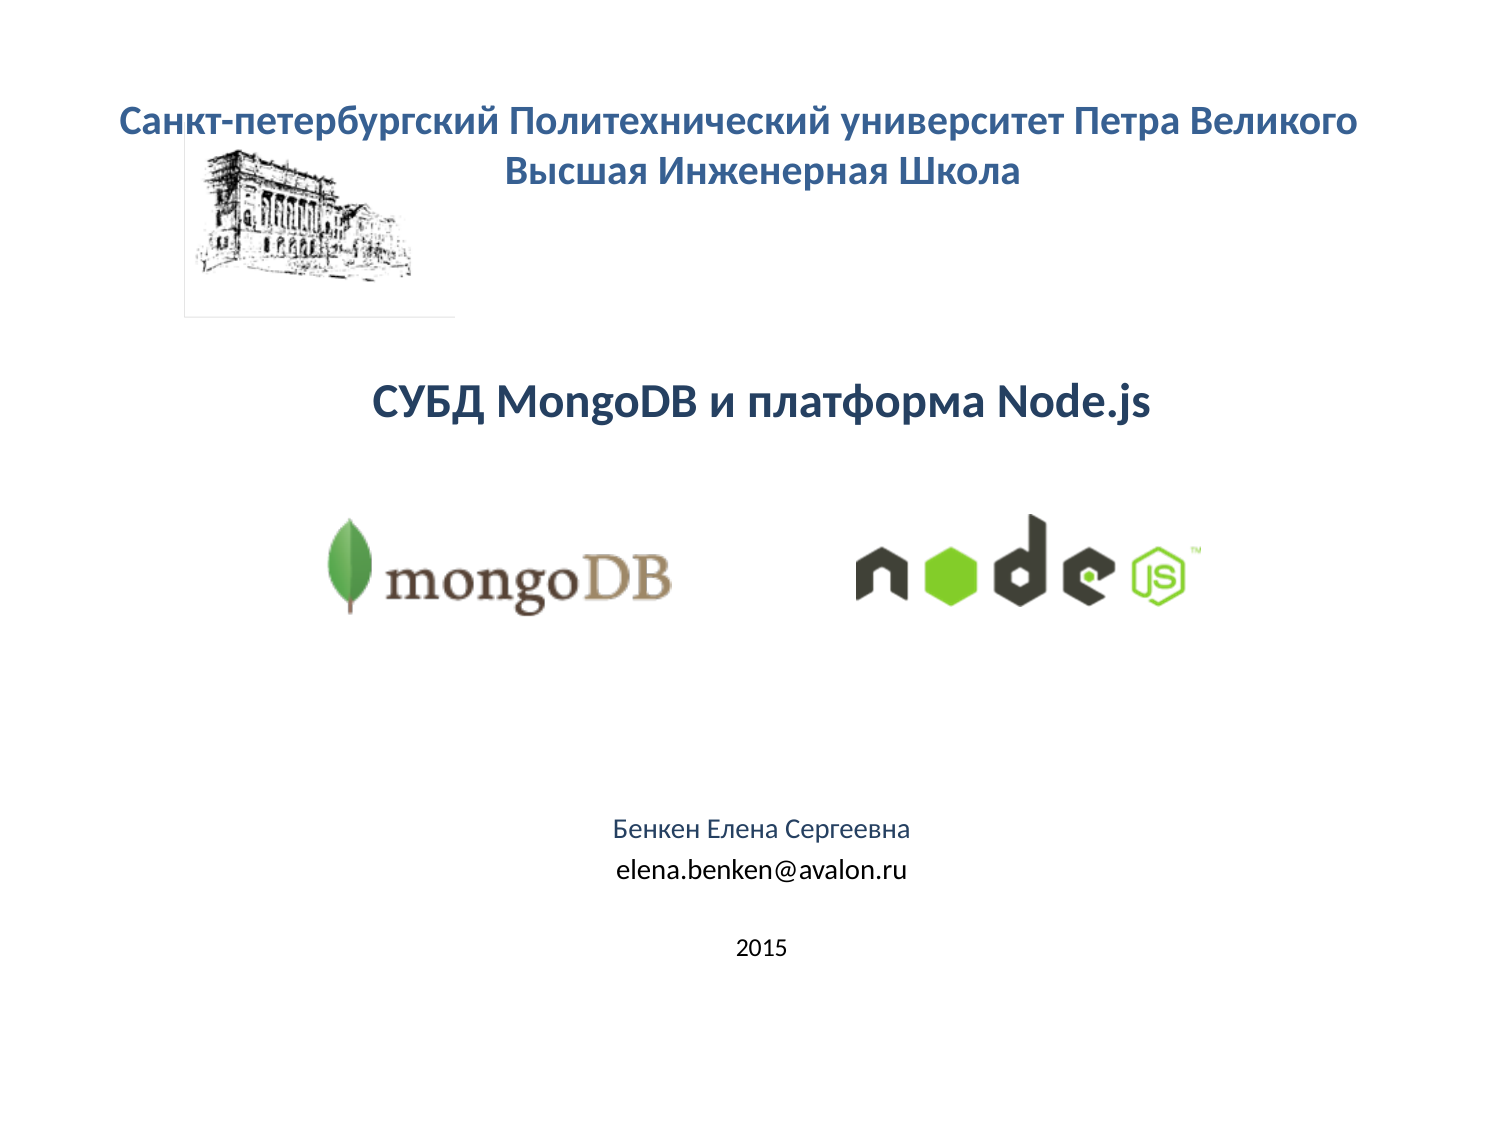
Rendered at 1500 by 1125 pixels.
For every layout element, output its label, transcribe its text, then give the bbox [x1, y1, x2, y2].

picture [318, 498, 673, 634]
picture [856, 513, 1201, 607]
picture [182, 122, 456, 321]
title Санкт-петербургский Политехнический университет Петра Великого Высшая Инженерная Школа [53, 54, 1436, 232]
subtitle СУБД MongoDB и платформа Node.js Бенкен Елена Сергеевна elena.benken@avalon.ru 2015 [171, 361, 1353, 976]
